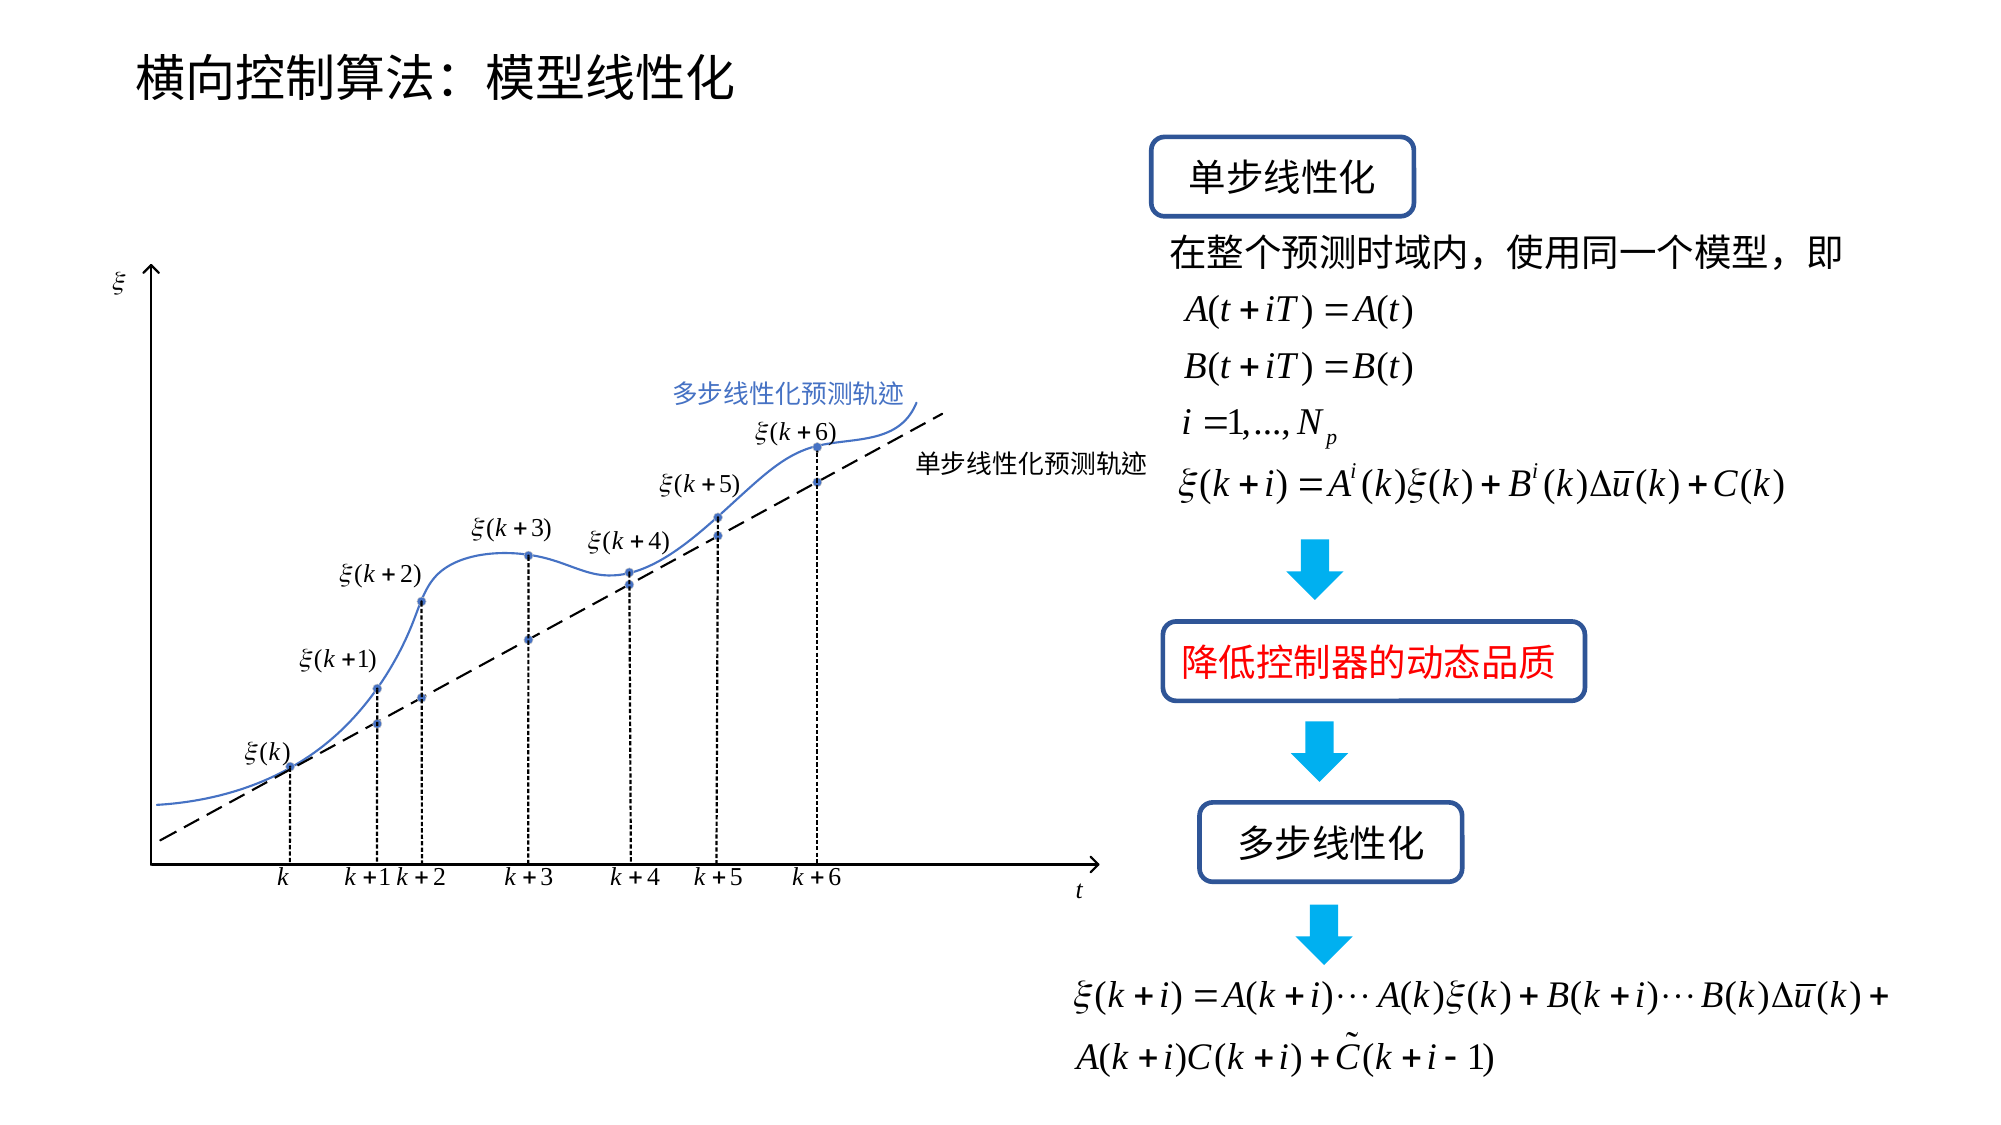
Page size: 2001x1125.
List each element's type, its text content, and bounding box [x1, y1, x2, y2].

picture [1172, 287, 1790, 512]
text_box 单步线性化 [1150, 135, 1415, 218]
text_box 多步线性化 [1198, 801, 1464, 883]
text_box 横向控制算法：模型线性化 [120, 38, 1333, 114]
text_box [1290, 721, 1349, 782]
picture [105, 260, 1163, 906]
picture [1067, 973, 1895, 1086]
text_box 降低控制器的动态品质 [1163, 620, 1587, 702]
text_box [1286, 539, 1344, 600]
text_box [1295, 904, 1353, 966]
text_box 在整个预测时域内，使用同一个模型，即 [1154, 221, 1860, 282]
